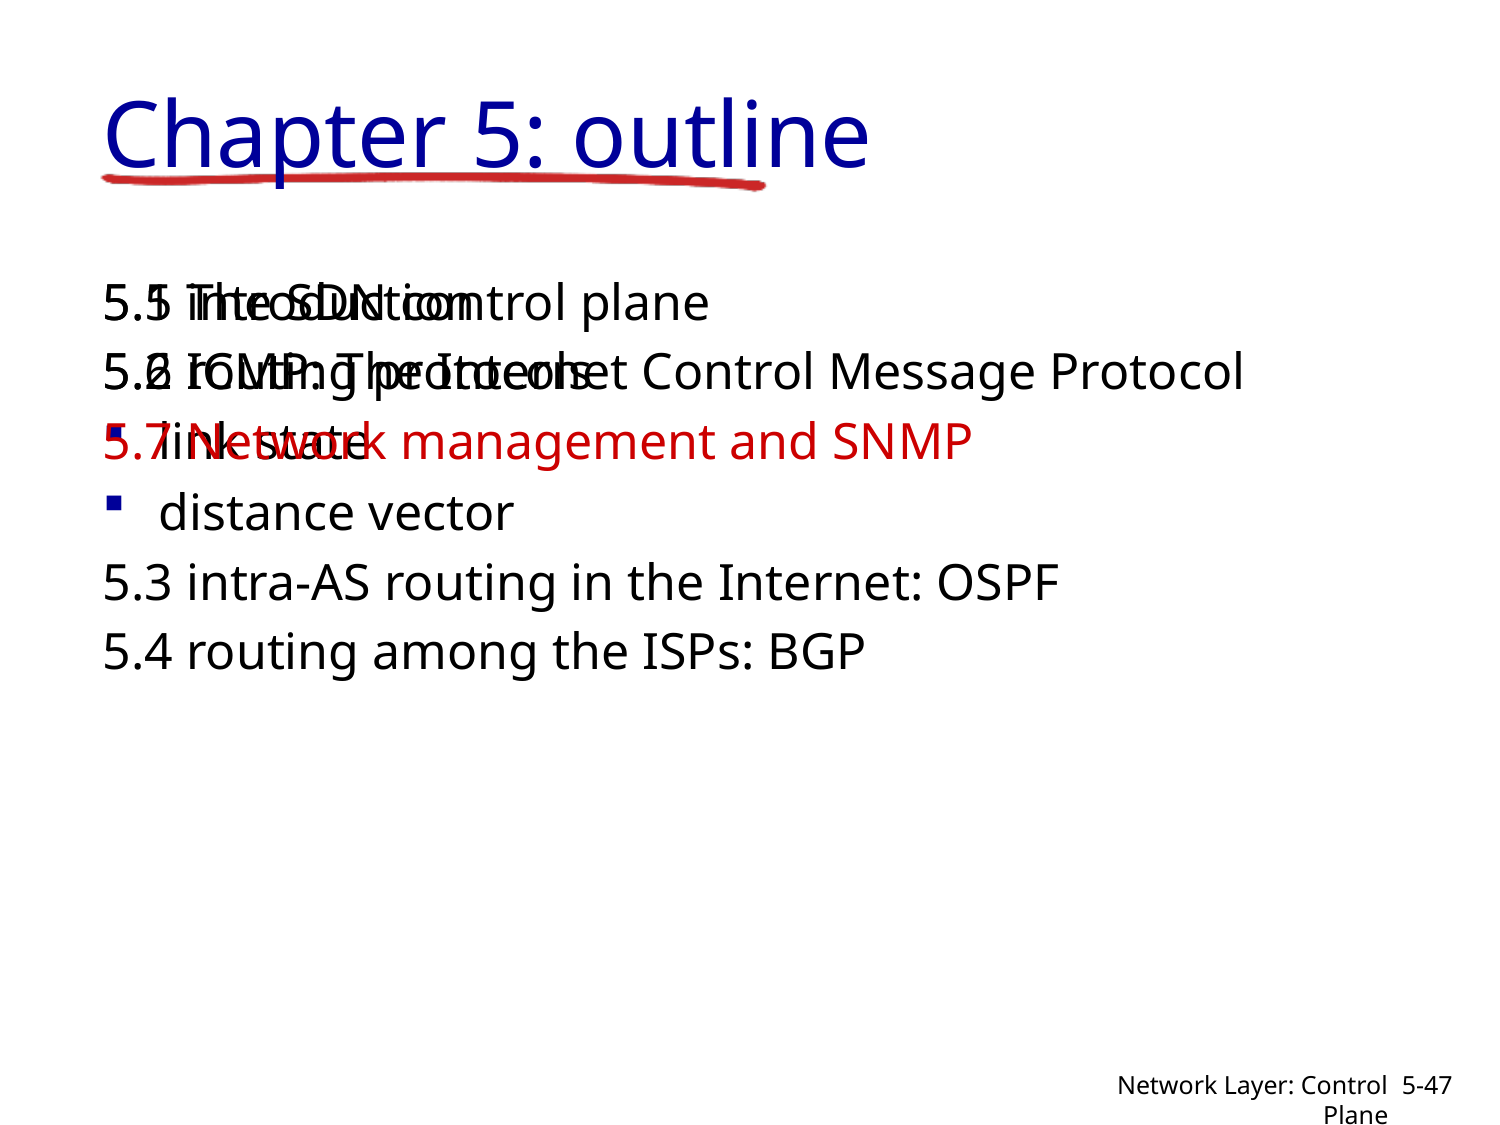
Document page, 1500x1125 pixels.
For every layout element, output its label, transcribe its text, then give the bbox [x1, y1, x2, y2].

picture [98, 167, 774, 197]
text_box Chapter 5: outline [87, 37, 1363, 225]
slide_number 5-47 [1387, 1062, 1478, 1107]
footer Network Layer: Control Plane [1045, 1062, 1404, 1102]
list 5.5 The SDN control plane 5.6 ICMP: The Internet Control Message Protocol 5.7 Network management and SNMP [87, 262, 1363, 1025]
